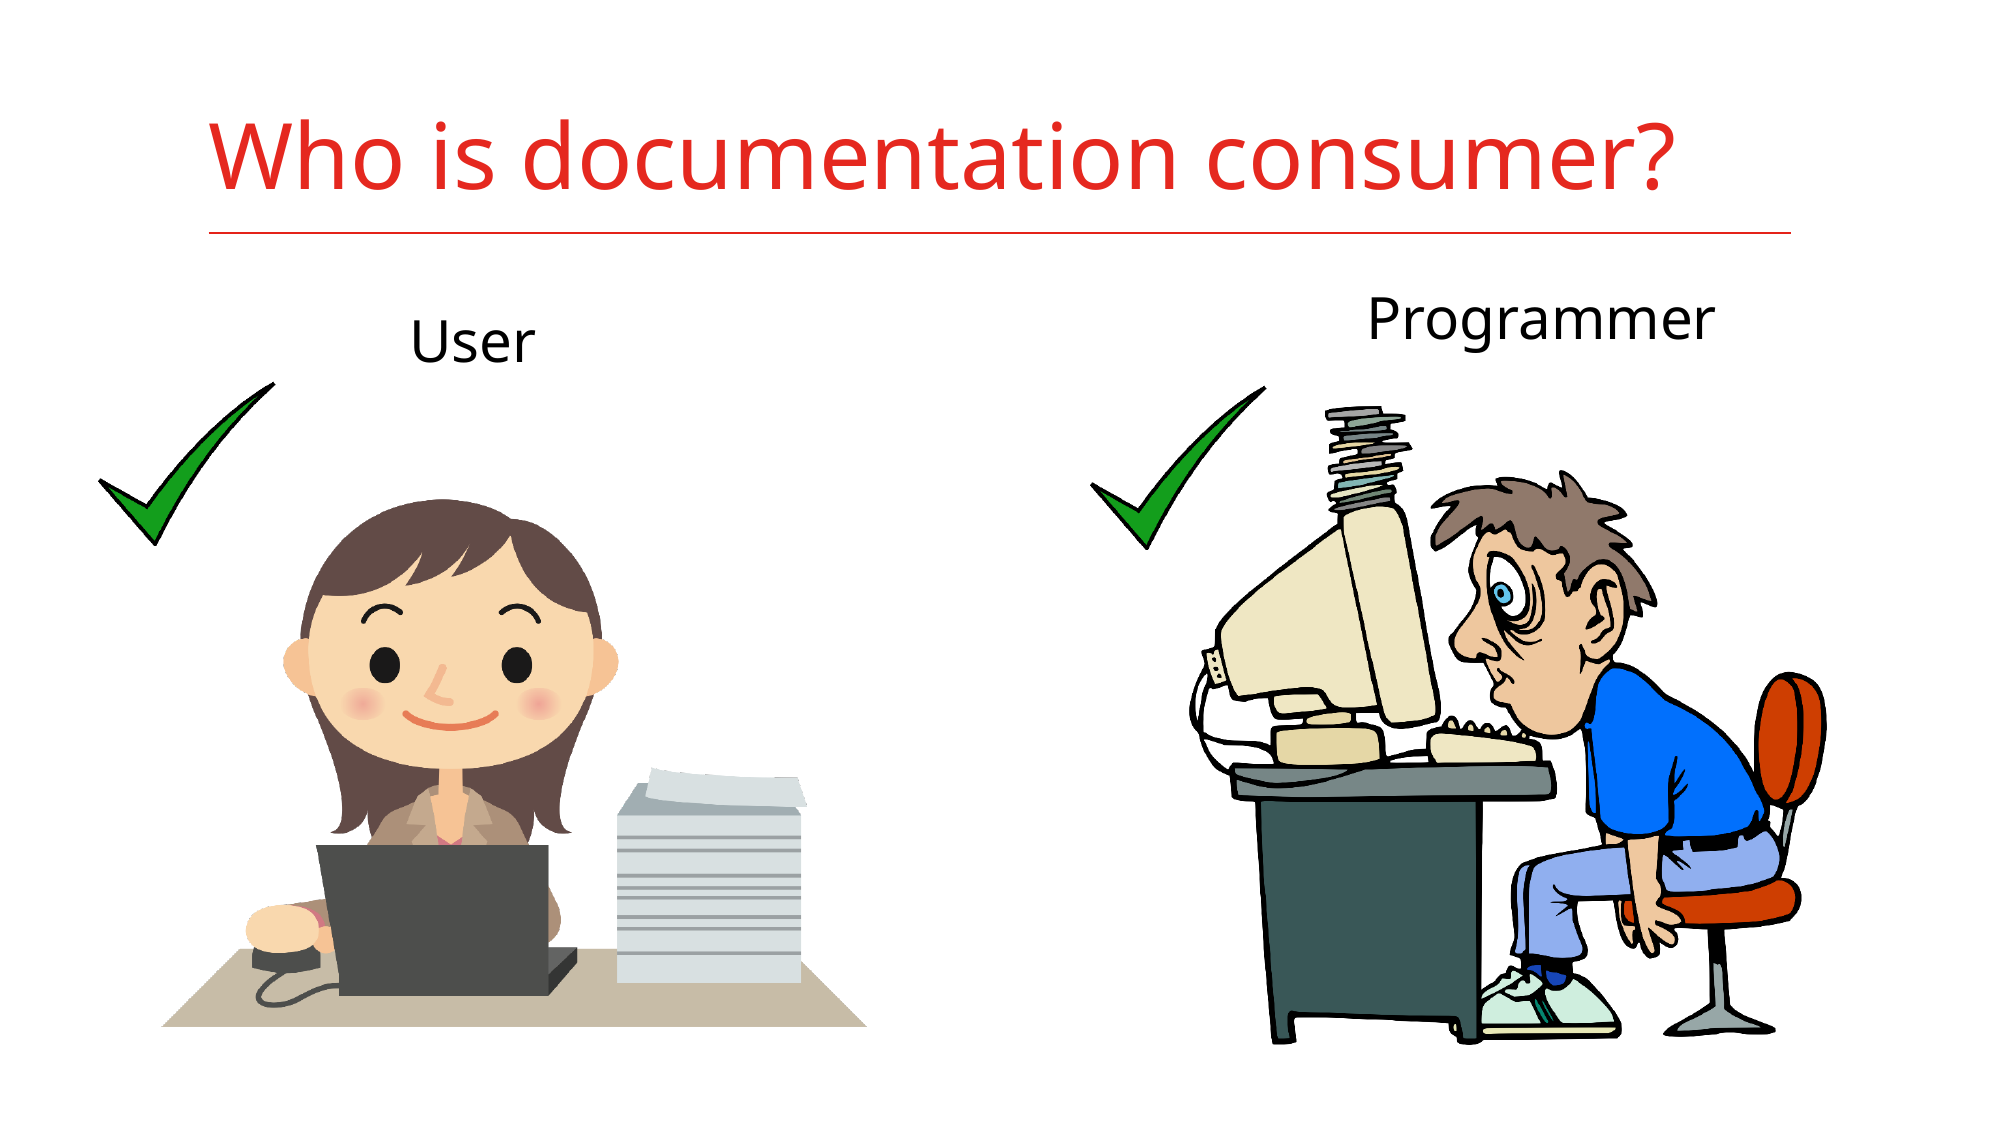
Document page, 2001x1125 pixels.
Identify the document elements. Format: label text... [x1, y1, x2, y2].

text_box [161, 302, 867, 1027]
picture [1089, 384, 1267, 550]
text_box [1188, 279, 1828, 1046]
title Who is documentation consumer? [208, 54, 1792, 232]
picture [97, 381, 276, 547]
